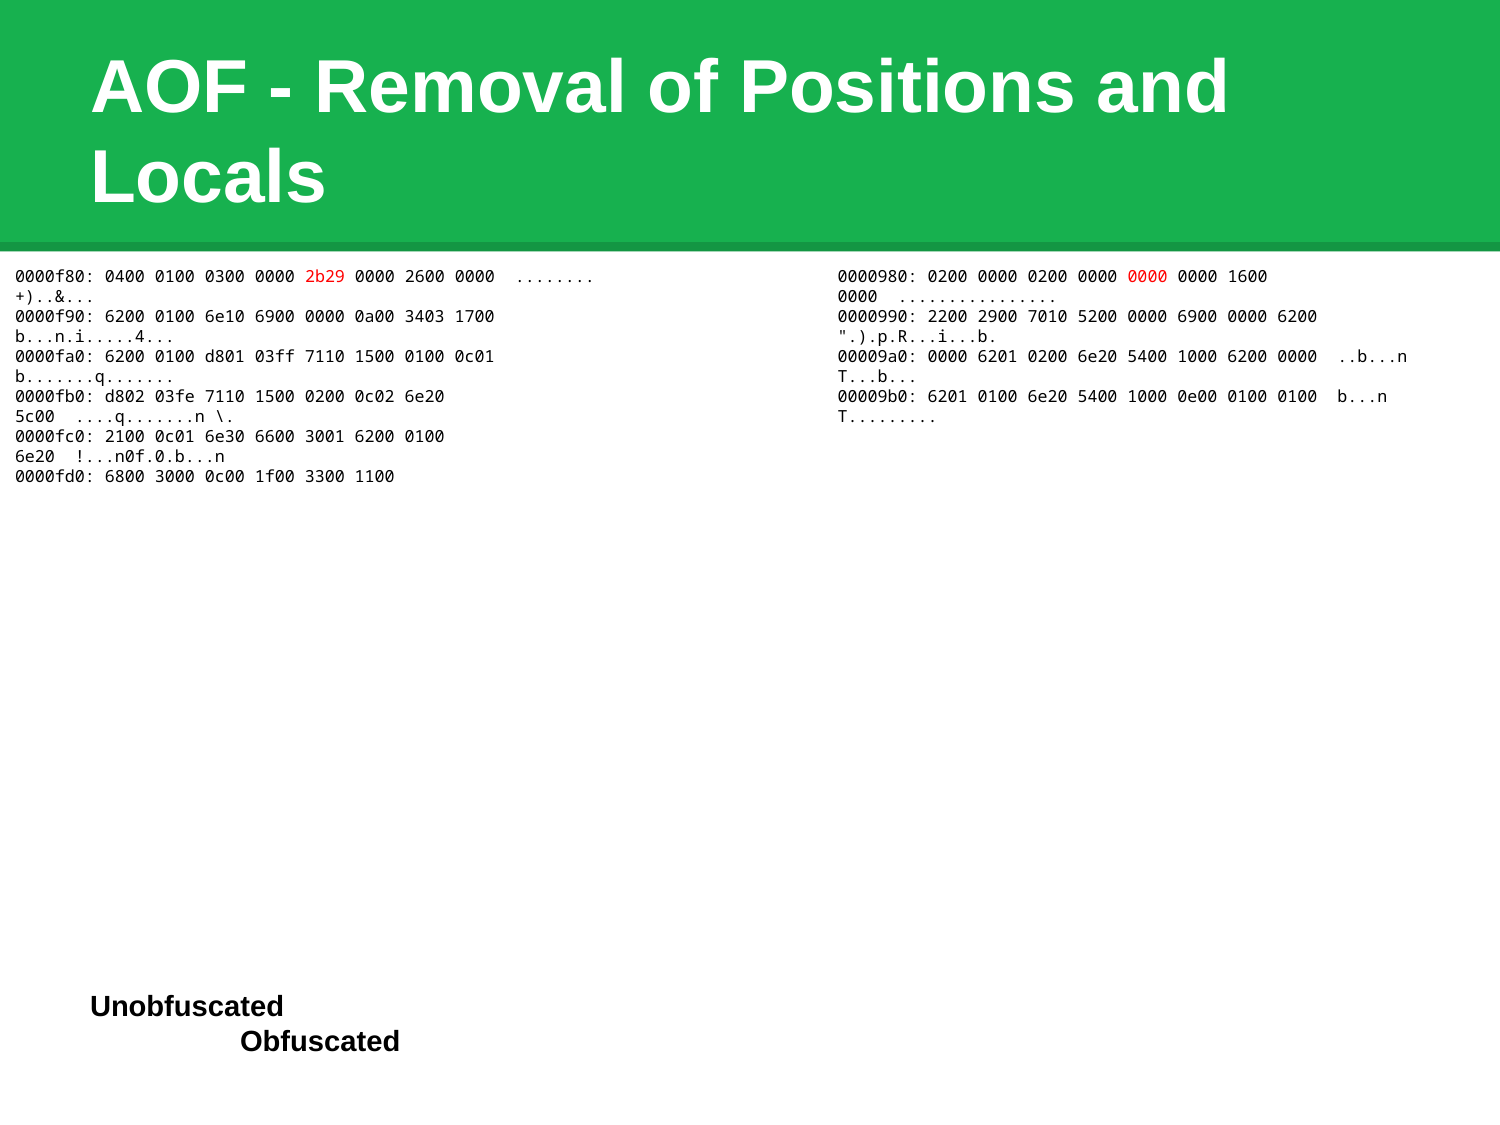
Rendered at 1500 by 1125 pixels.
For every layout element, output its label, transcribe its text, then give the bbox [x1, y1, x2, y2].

title AOF - Removal of Positions and Locals [75, 45, 1425, 233]
list 0000980: 0200 0000 0200 0000 0000 0000 1600 0000 ................ 0000990: 2200 2900 7010 5200 0000 6900 0000 6200 ".).p.R...i...b. 00009a0: 0000 6201 0200 6e20 5400 1000 6200 0000 ..b...n T...b... 00009b0: 6201 0100 6e20 5400 1000 0e00 0100 0100 b...n T......... [822, 251, 1500, 1067]
text_box Unobfuscated Obfuscated [75, 972, 1385, 1067]
list 0000f80: 0400 0100 0300 0000 2b29 0000 2600 0000 ........+)..&... 0000f90: 6200 0100 6e10 6900 0000 0a00 3403 1700 b...n.i.....4... 0000fa0: 6200 0100 d801 03ff 7110 1500 0100 0c01 b.......q....... 0000fb0: d802 03fe 7110 1500 0200 0c02 6e20 5c00 ....q.......n \. 0000fc0: 2100 0c01 6e30 6600 3001 6200 0100 6e20 !...n0f.0.b...n 0000fd0: 6800 3000 0c00 1f00 3300 1100 [0, 251, 678, 1067]
